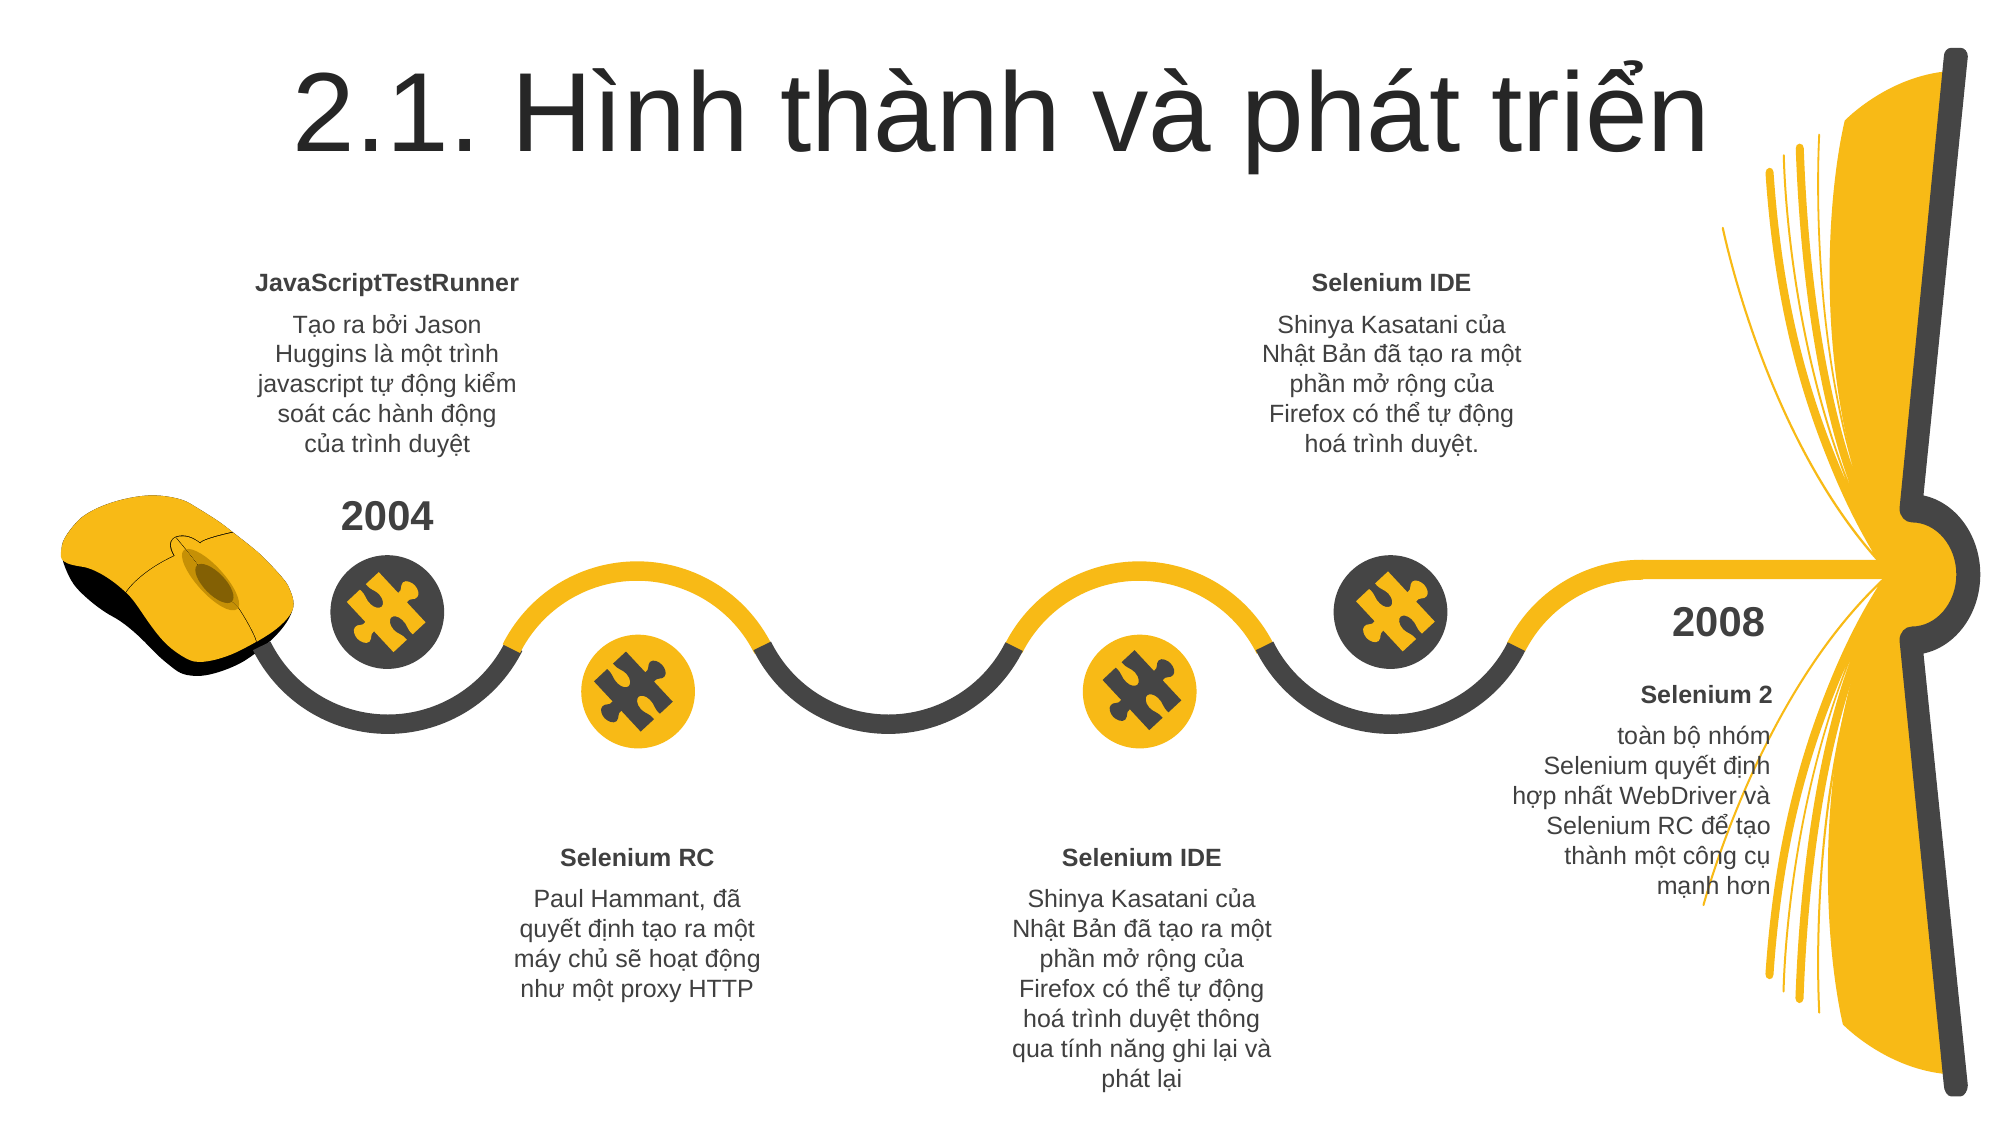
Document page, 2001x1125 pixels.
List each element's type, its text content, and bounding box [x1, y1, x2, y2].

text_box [237, 432, 1888, 863]
list 2.1. Hình thành và phát triển [53, 55, 1943, 175]
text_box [1242, 259, 1542, 468]
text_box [238, 259, 537, 468]
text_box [488, 833, 787, 1012]
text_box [992, 833, 1292, 1103]
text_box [63, 493, 237, 678]
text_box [1489, 671, 1788, 910]
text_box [1888, 433, 2000, 713]
